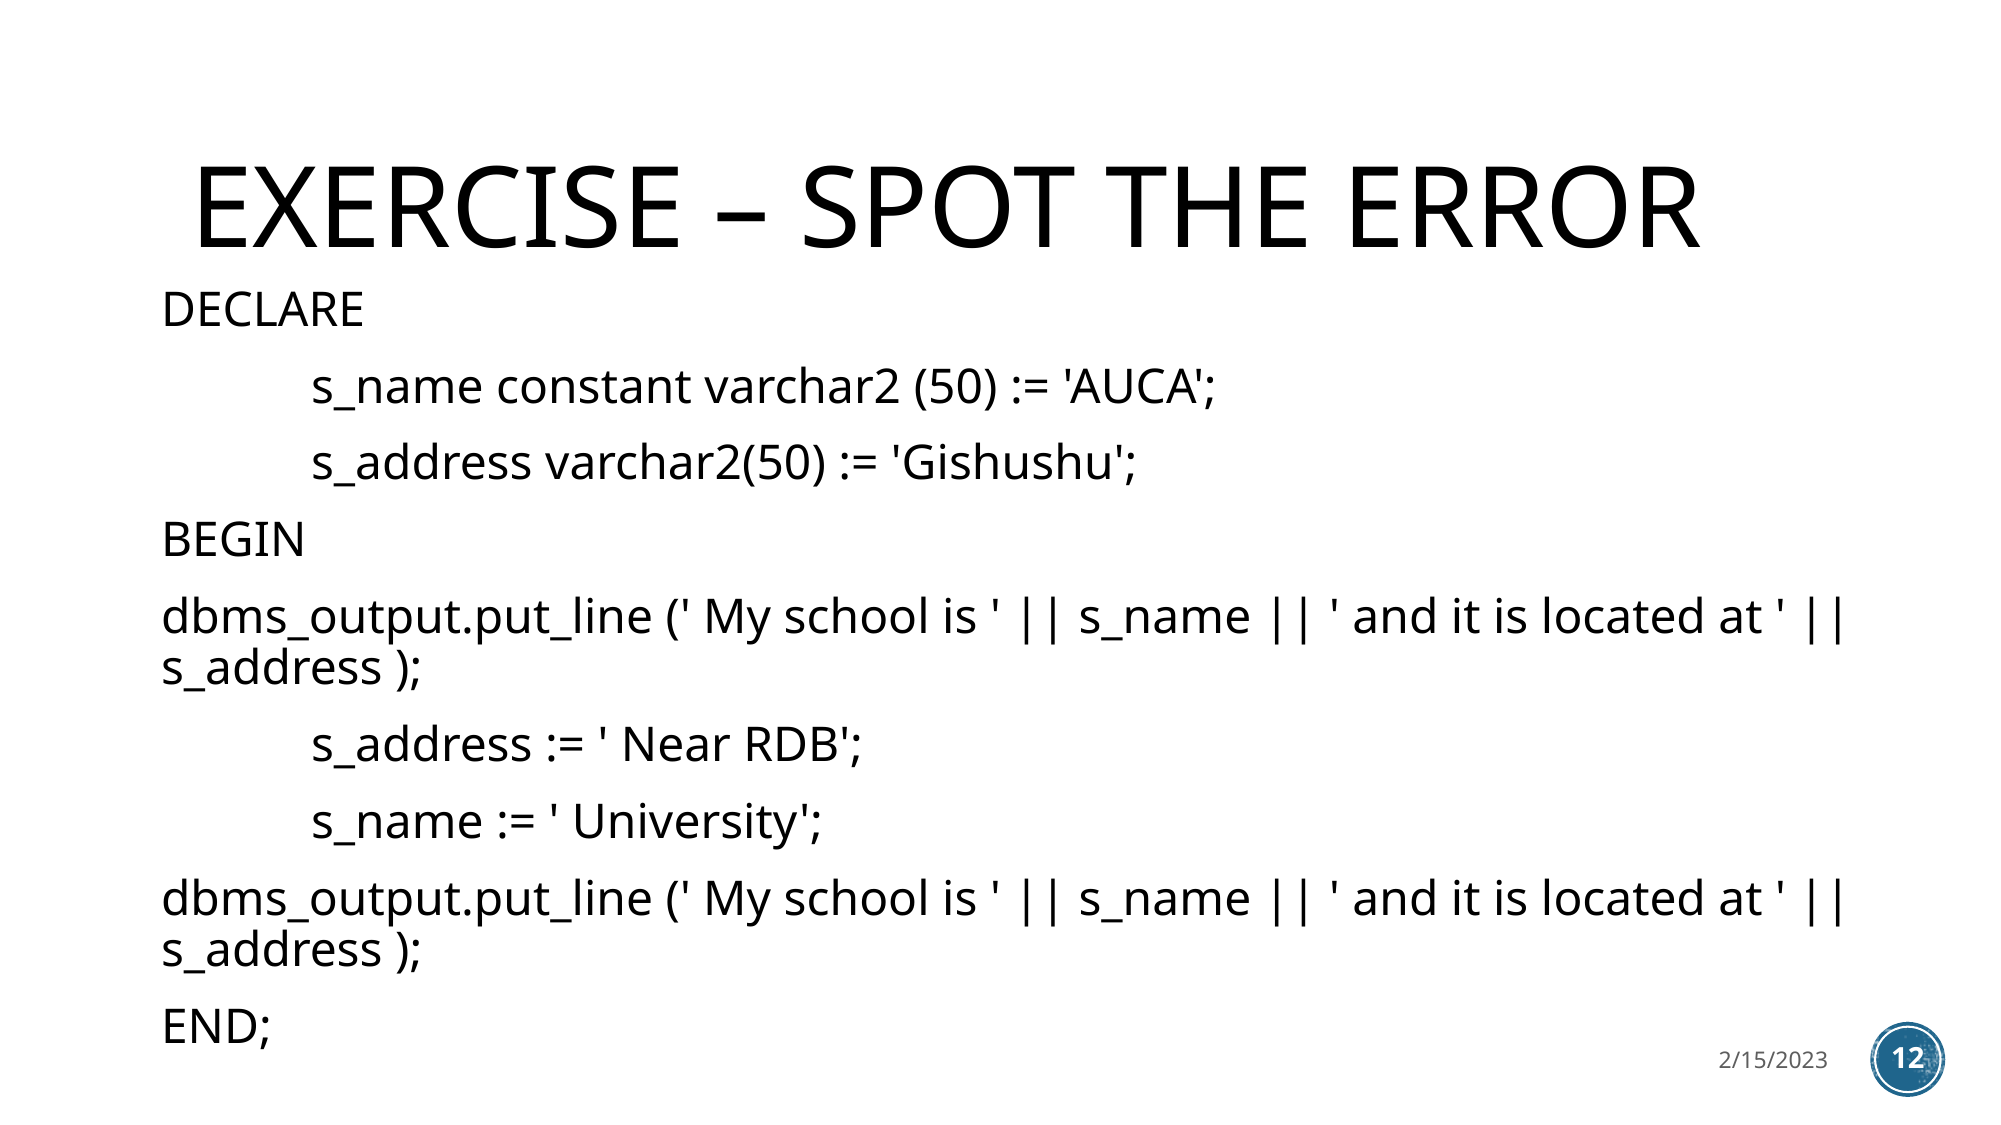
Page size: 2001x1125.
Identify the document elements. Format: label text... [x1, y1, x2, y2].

list DECLARE s_name constant varchar2 (50) := 'AUCA'; s_address varchar2(50) := 'Gishushu'; BEGIN dbms_output.put_line (' My school is ' || s_name || ' and it is located at ' || s_address ); s_address := ' Near RDB'; s_name := ' University'; dbms_output.put_line (' My school is ' || s_name || ' and it is located at ' || s_address ); END; [146, 277, 1924, 1019]
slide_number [1306, 1028, 1844, 1089]
slide_number 12 [1855, 1028, 1961, 1089]
title EXERCISE – SPOT THE ERROR [175, 79, 1826, 277]
